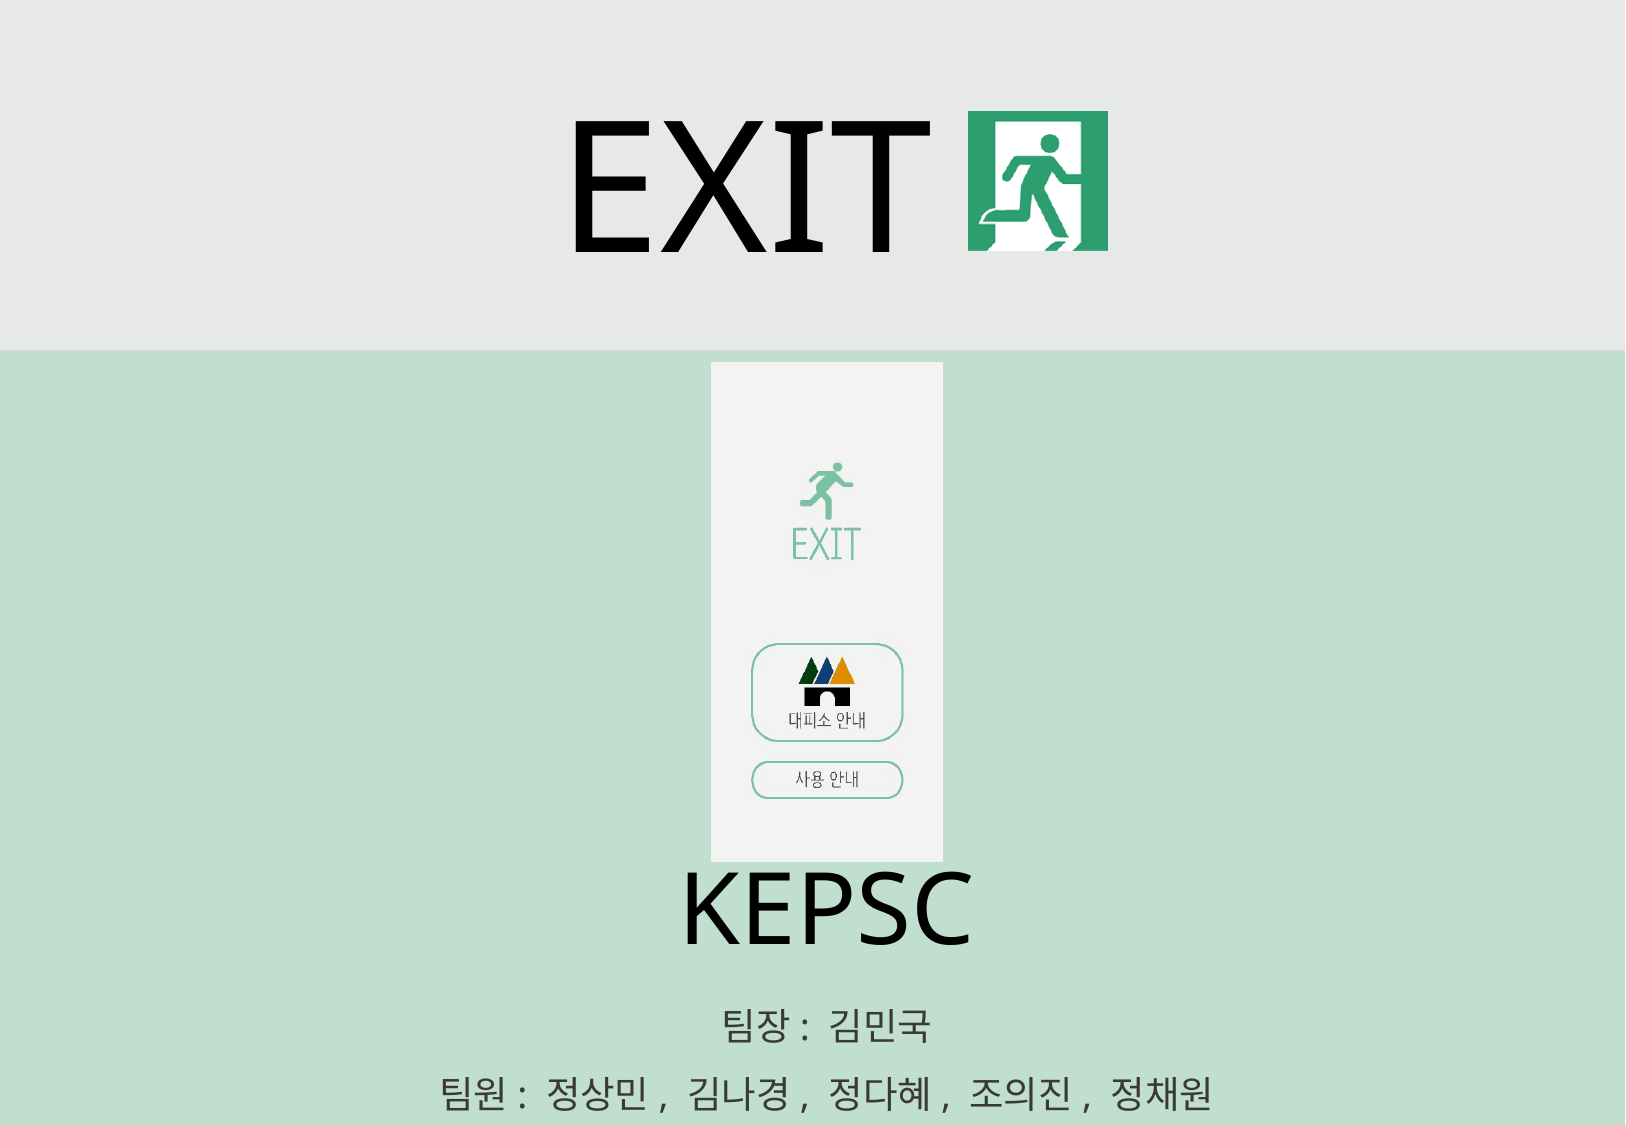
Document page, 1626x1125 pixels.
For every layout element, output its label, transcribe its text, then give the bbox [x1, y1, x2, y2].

text_box KEPSC [663, 837, 990, 972]
picture [0, 0, 1626, 1125]
text_box EXIT [544, 62, 948, 297]
text_box 팀장: 김민국 팀원: 정상민, 김나경, 정다혜, 조의진, 정채원 [386, 973, 1267, 1124]
